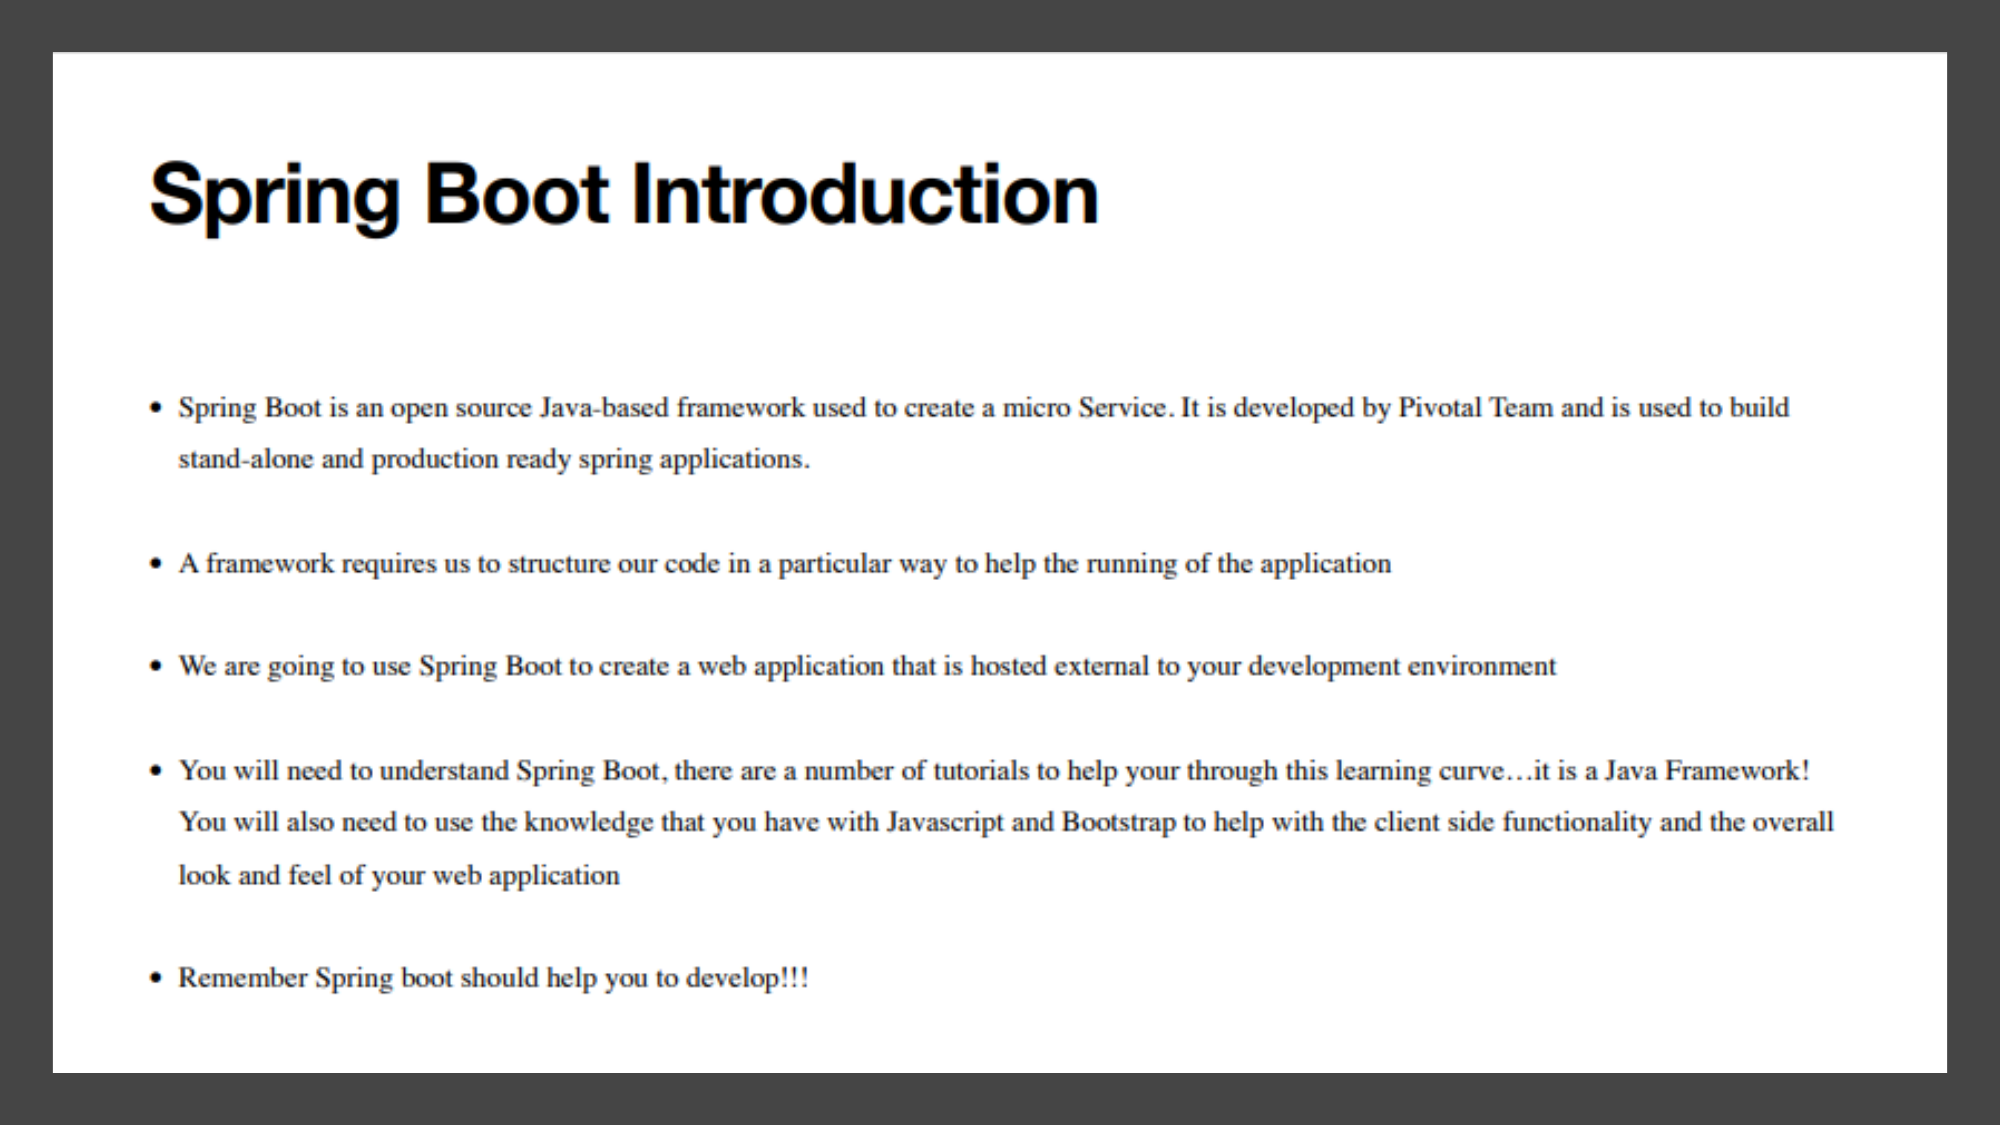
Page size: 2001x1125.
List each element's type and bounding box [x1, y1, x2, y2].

picture [52, 52, 1948, 1073]
